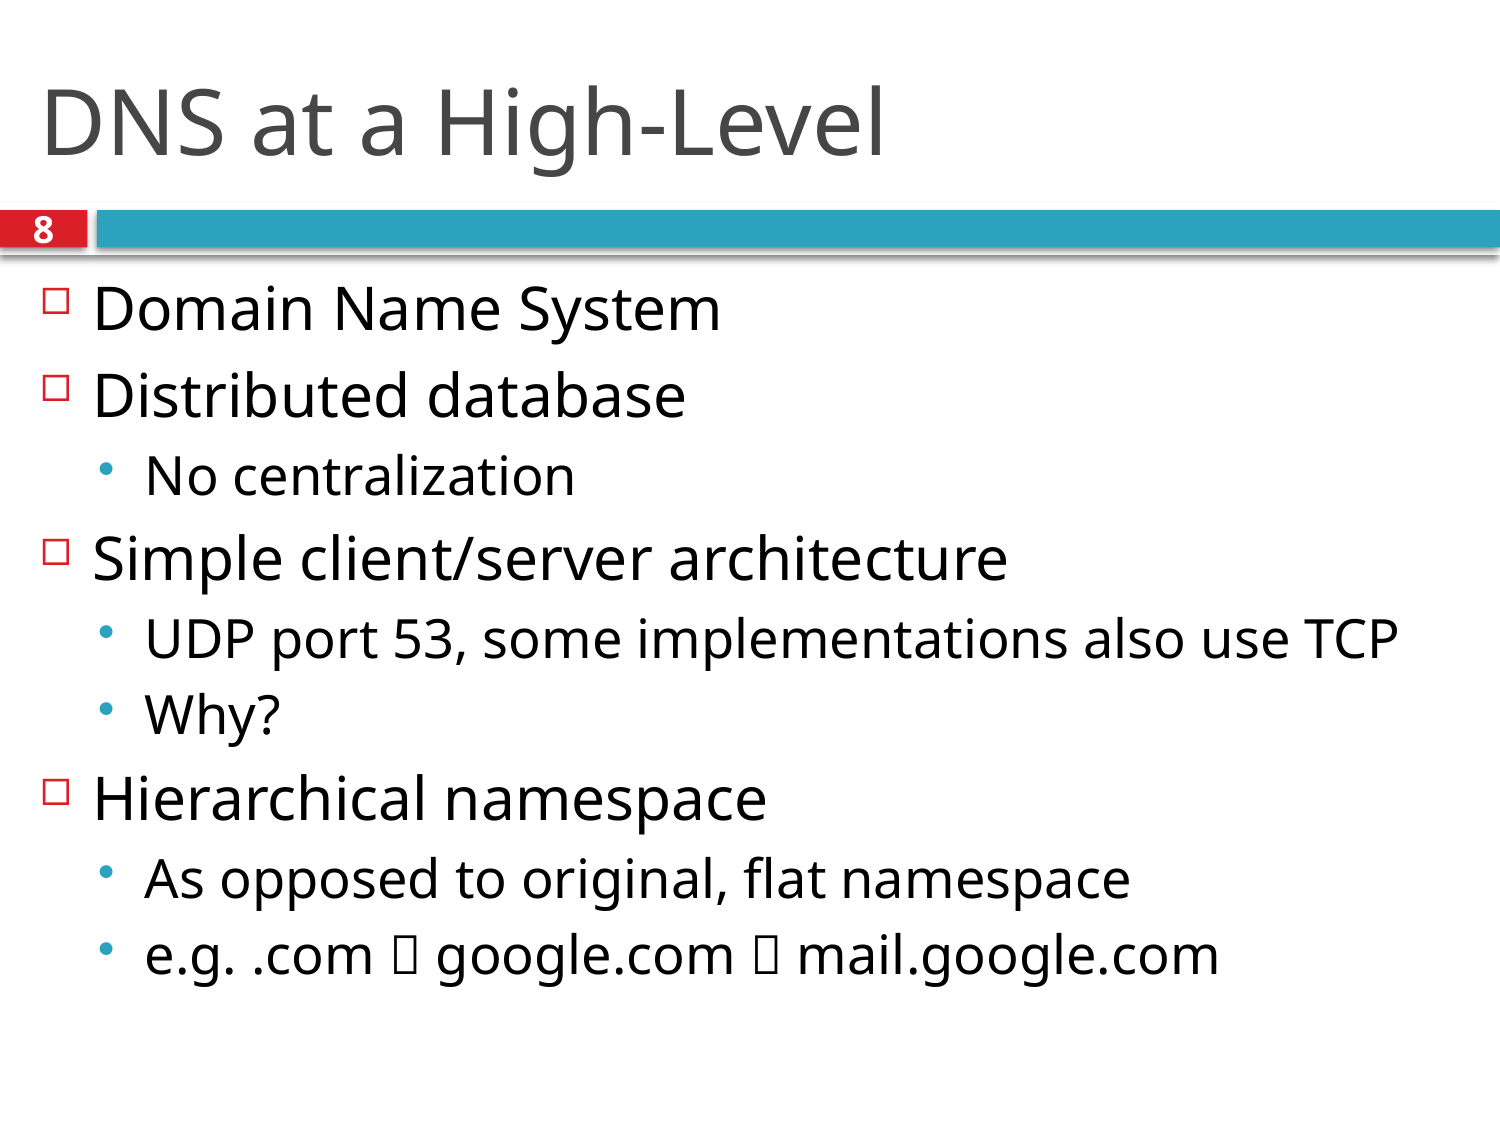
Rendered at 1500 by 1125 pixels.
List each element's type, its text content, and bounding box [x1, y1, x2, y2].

slide_number 8 [0, 206, 88, 257]
title DNS at a High-Level [24, 37, 1475, 200]
list Domain Name System Distributed database No centralization Simple client/server architecture UDP port 53, some implementations also use TCP Why? Hierarchical namespace As opposed to original, flat namespace e.g. .com  google.com  mail.google.com [24, 262, 1475, 1100]
